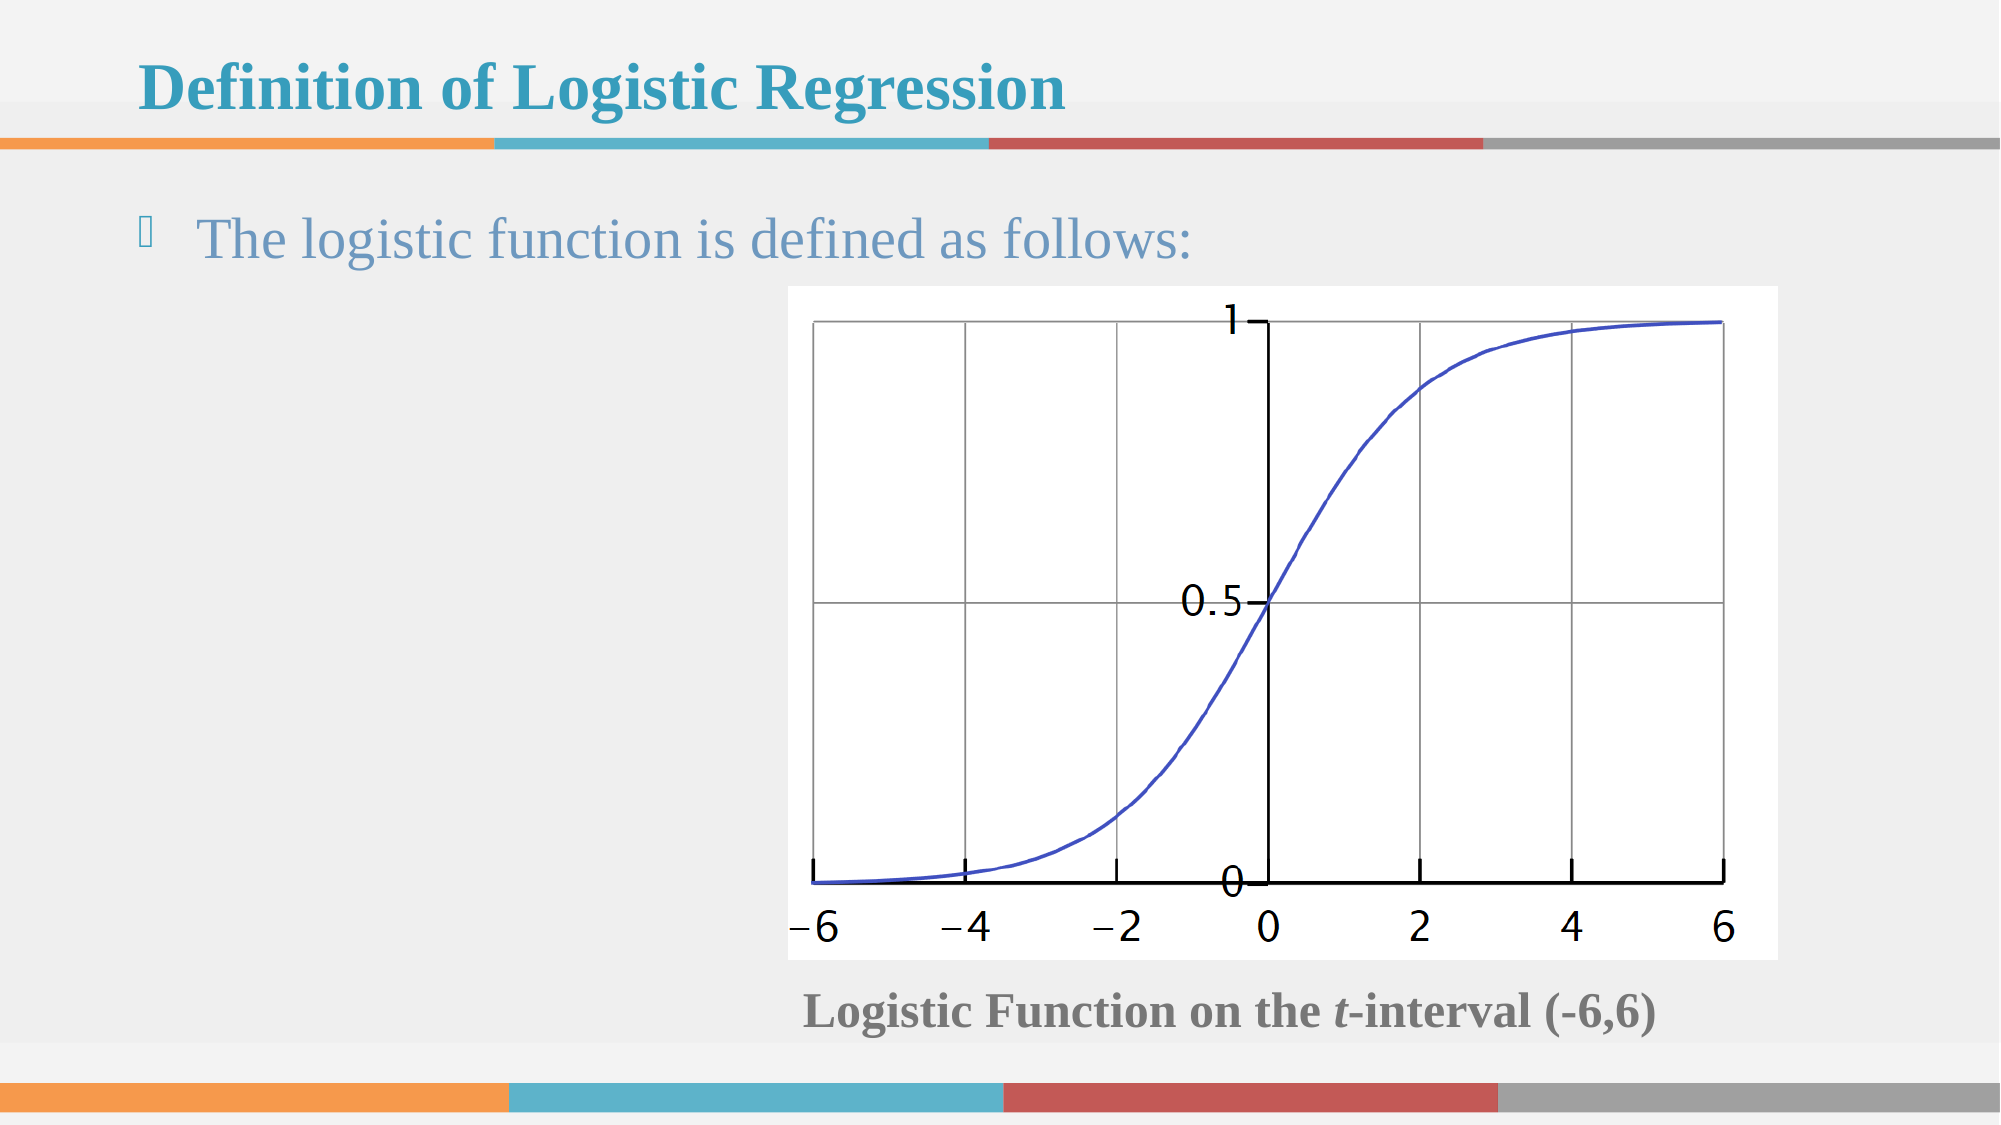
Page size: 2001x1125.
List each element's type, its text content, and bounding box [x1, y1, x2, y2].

picture [788, 286, 1778, 960]
title Definition of Logistic Regression [123, 32, 1875, 132]
text_box Logistic Function on the t-interval (-6,6) [788, 970, 1714, 1045]
